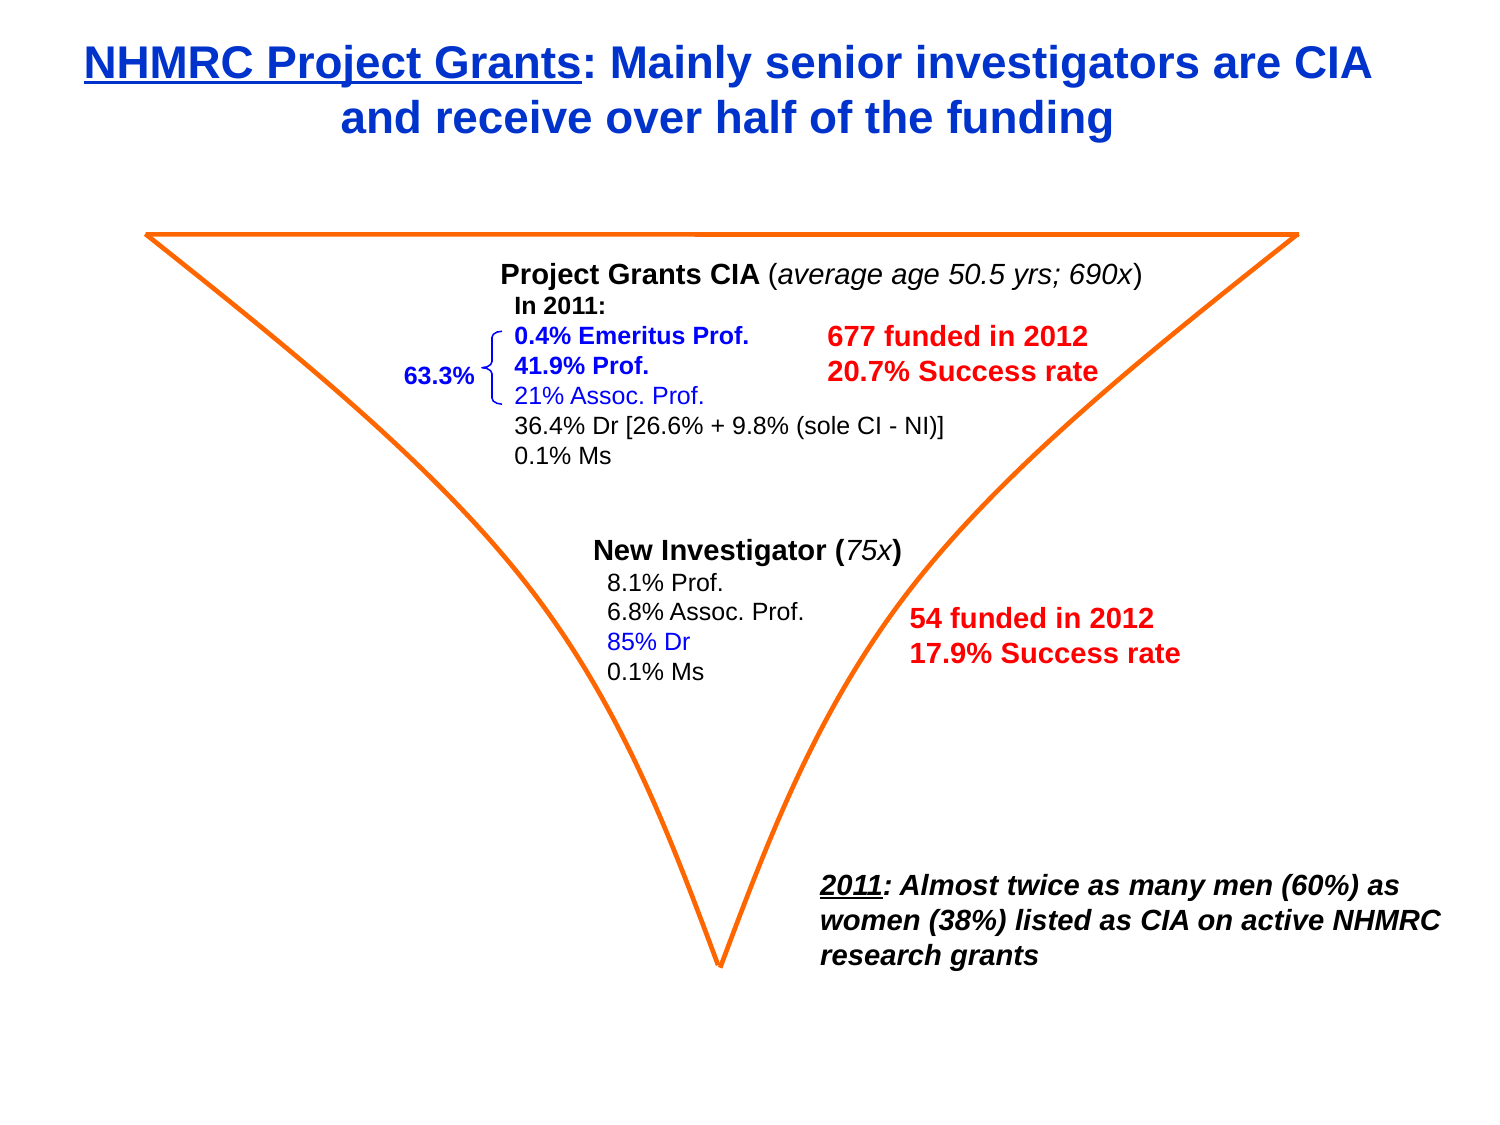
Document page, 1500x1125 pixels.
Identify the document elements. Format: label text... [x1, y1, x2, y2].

text_box NHMRC Project Grants: Mainly senior investigators are CIA and receive over half of the funding [32, 25, 1424, 151]
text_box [145, 233, 1500, 981]
